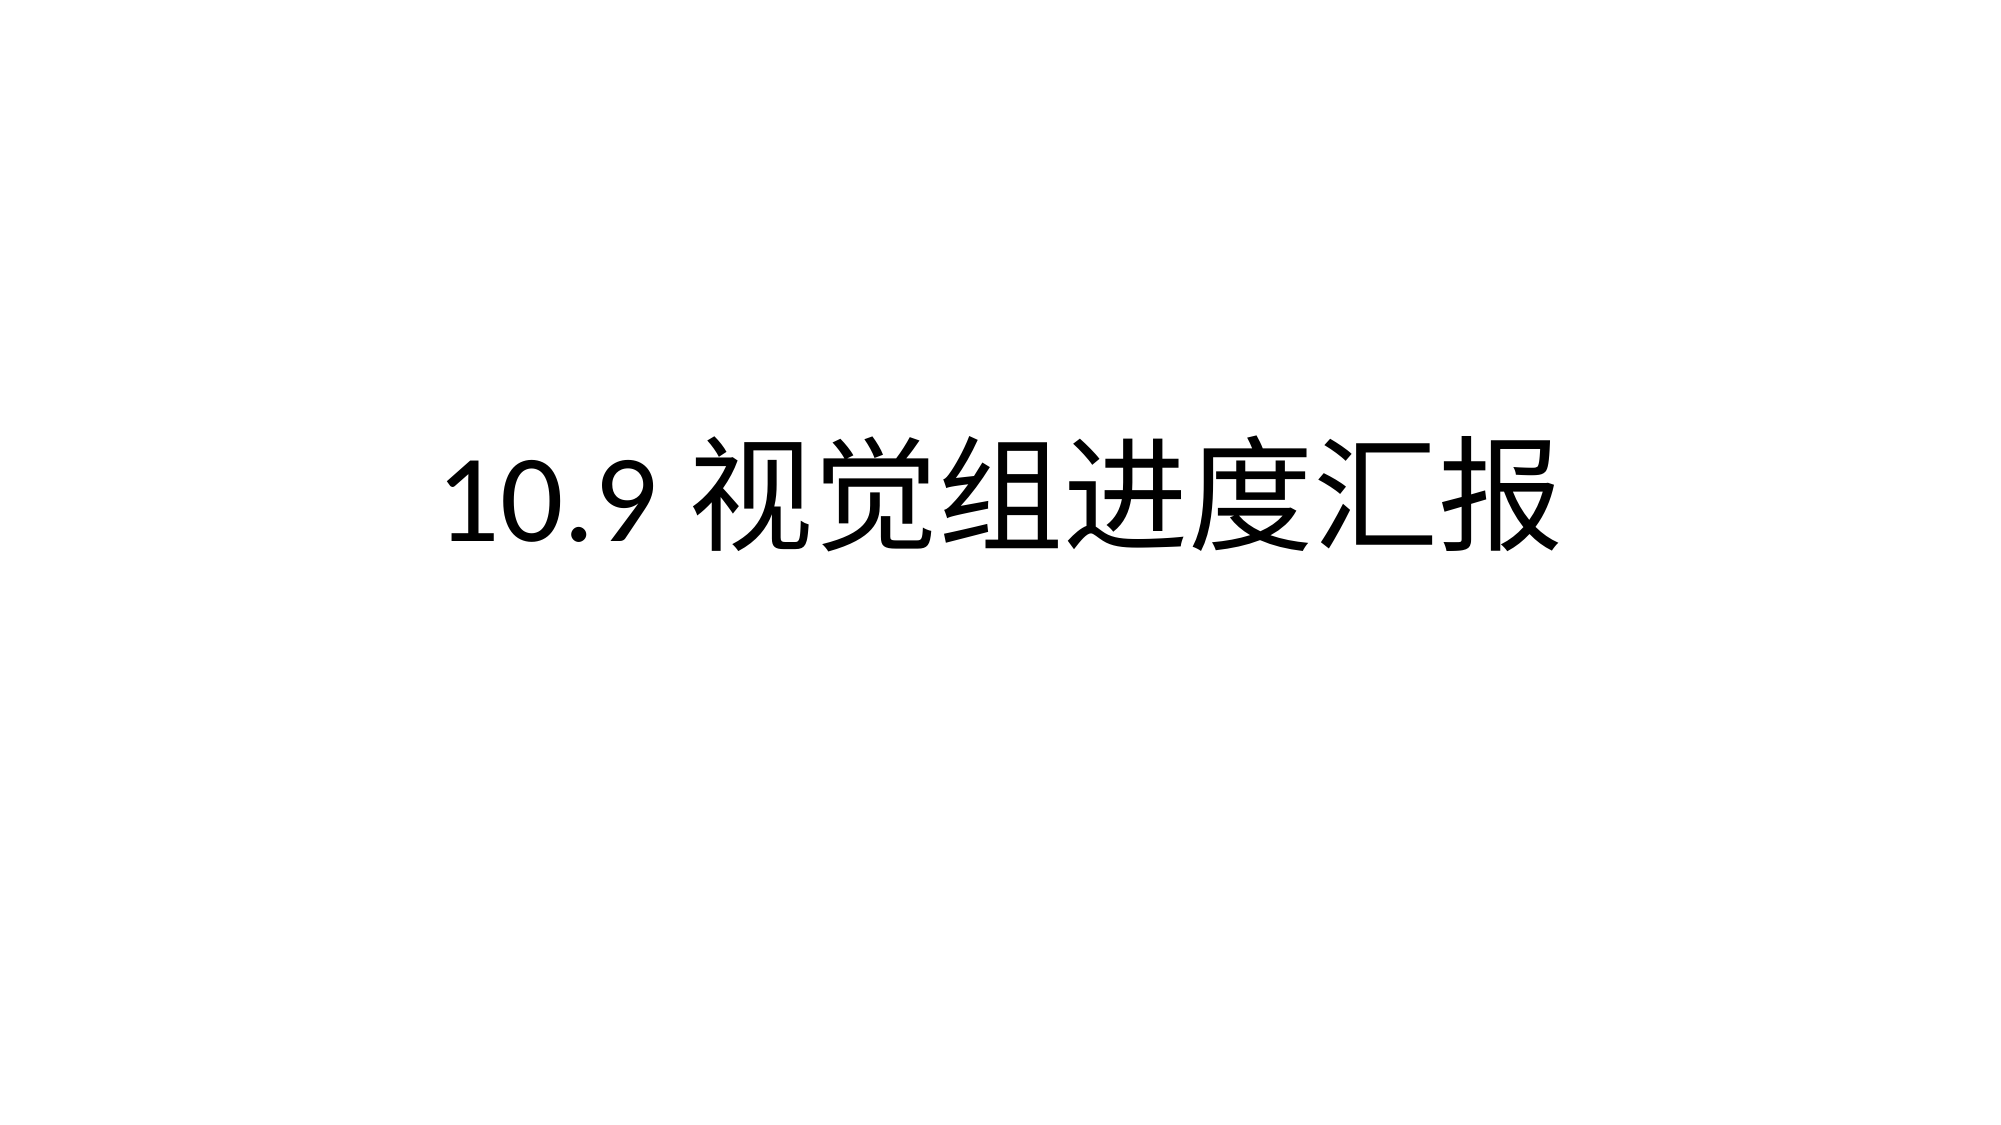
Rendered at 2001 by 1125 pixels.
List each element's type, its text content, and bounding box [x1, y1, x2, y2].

title 10.9视觉组进度汇报 [249, 184, 1750, 576]
